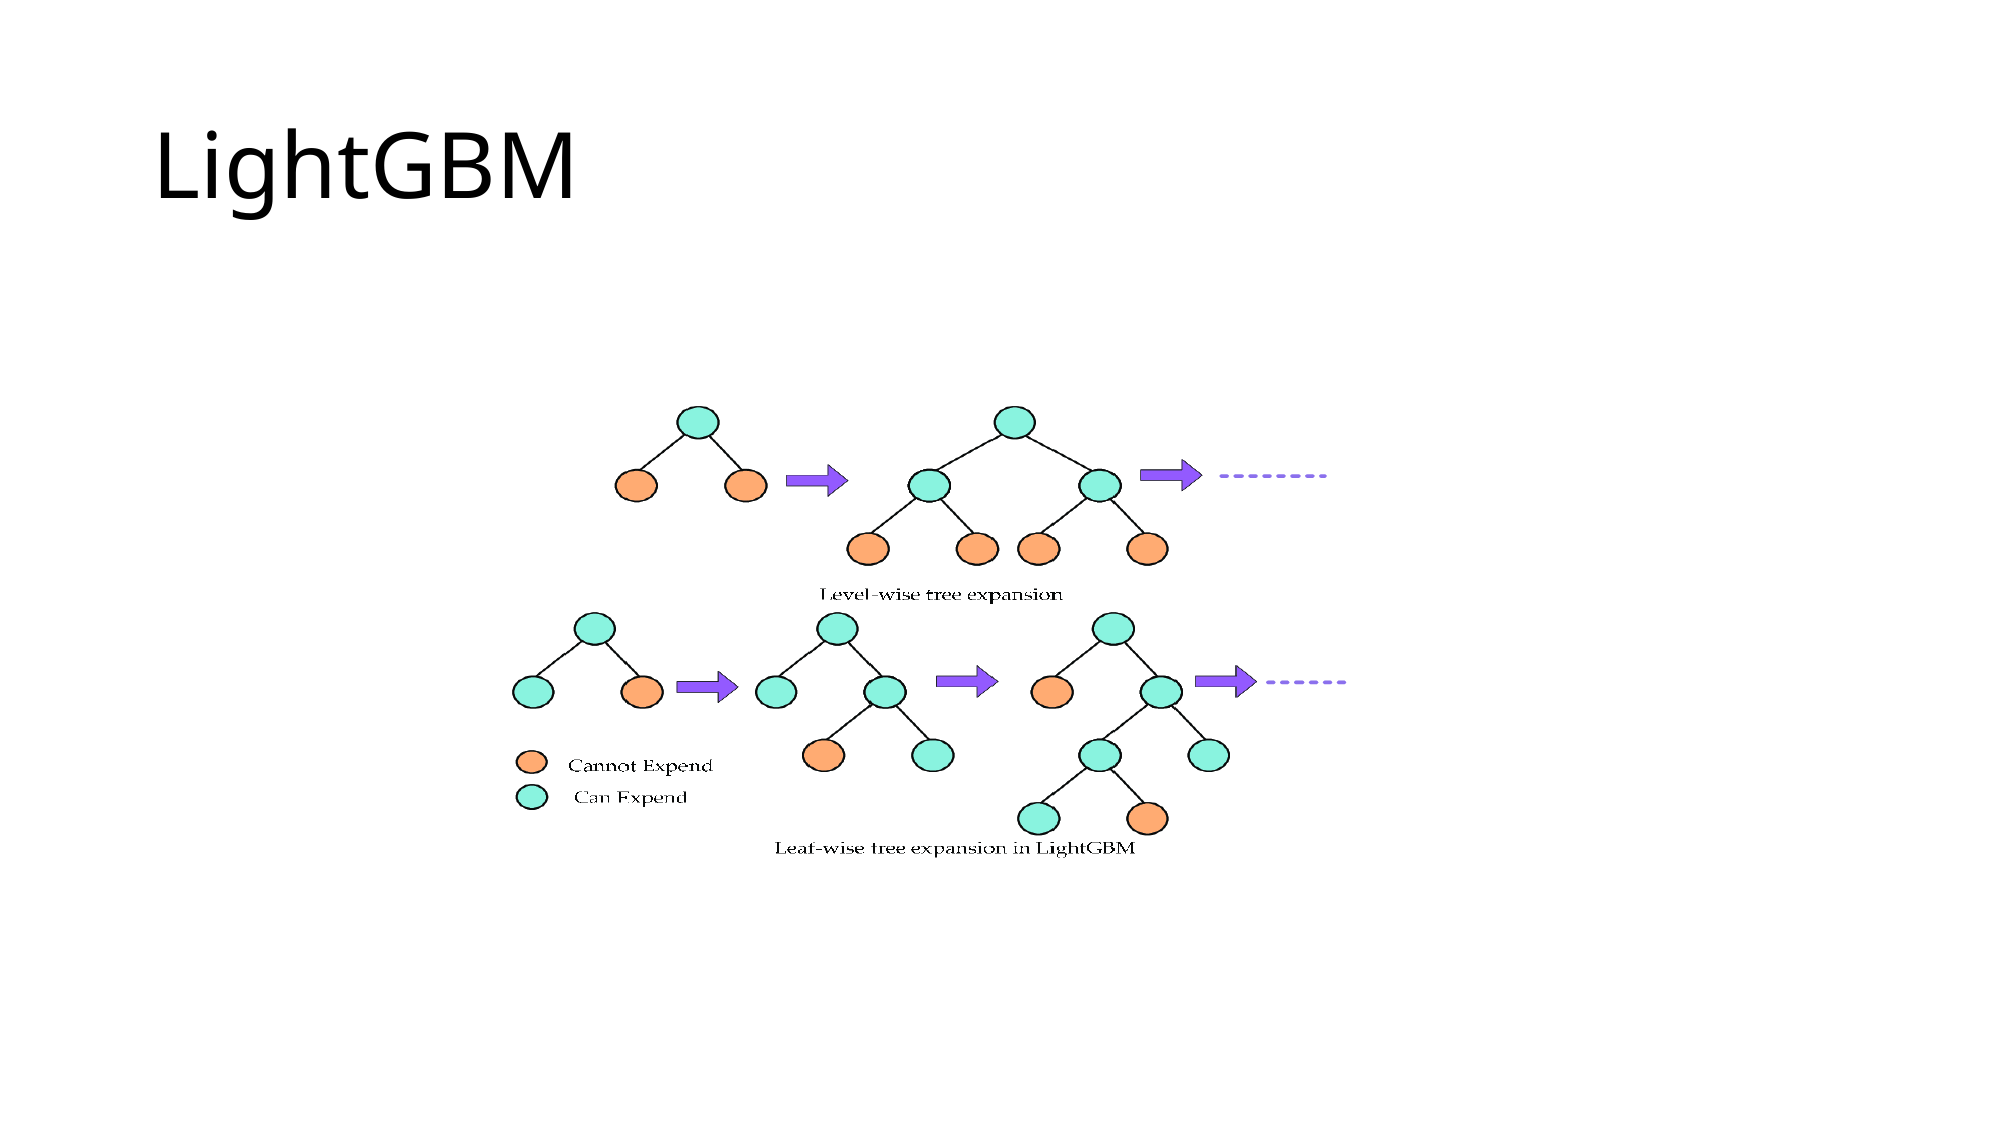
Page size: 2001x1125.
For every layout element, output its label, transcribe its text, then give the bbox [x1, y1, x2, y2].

title LightGBM [137, 59, 1863, 278]
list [505, 399, 1358, 861]
